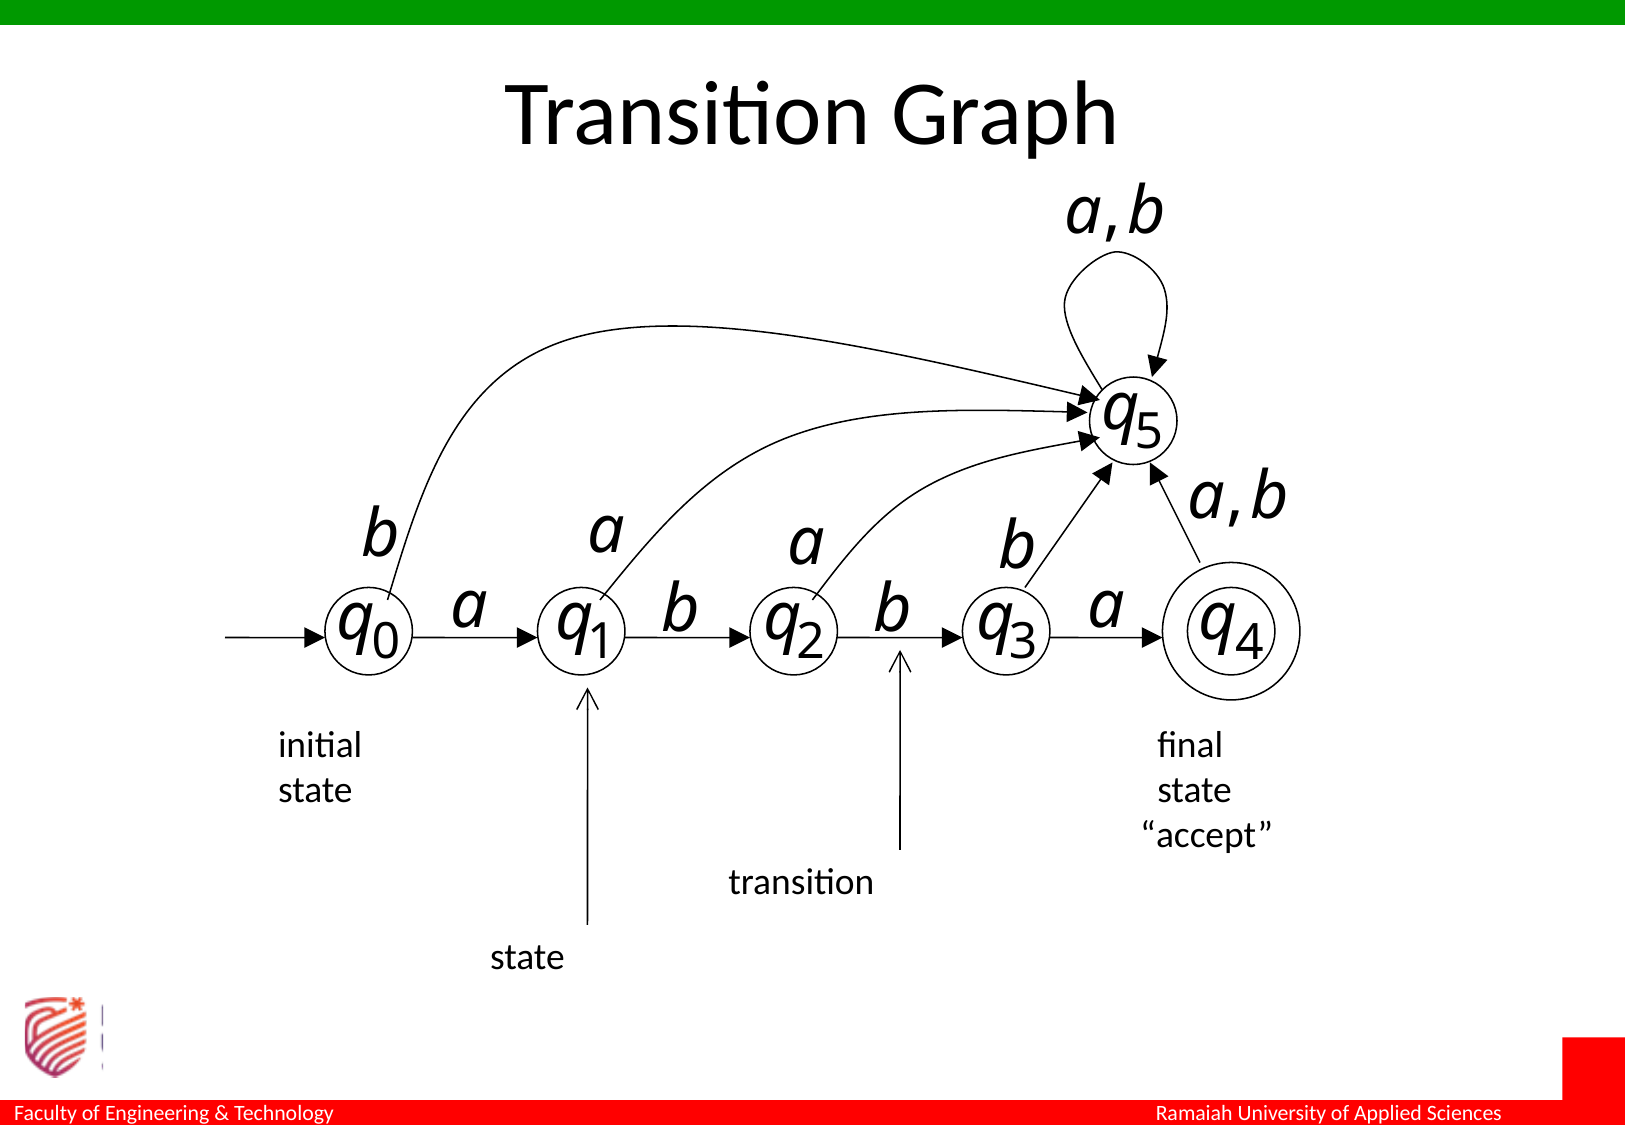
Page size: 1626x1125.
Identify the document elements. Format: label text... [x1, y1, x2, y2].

text_box [823, 430, 1096, 589]
text_box [224, 627, 325, 648]
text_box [362, 499, 409, 563]
text_box transition [713, 849, 890, 910]
text_box [1136, 627, 1163, 648]
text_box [787, 524, 832, 571]
text_box [926, 627, 963, 648]
picture [24, 997, 104, 1078]
text_box [1064, 258, 1168, 382]
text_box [587, 512, 632, 559]
text_box [1051, 463, 1113, 551]
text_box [1087, 587, 1132, 634]
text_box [1149, 462, 1298, 563]
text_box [764, 587, 830, 665]
text_box final state “accept” [1125, 712, 1289, 863]
text_box [324, 607, 332, 655]
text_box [662, 574, 709, 638]
title Transition Graph [81, 45, 1544, 233]
text_box [1174, 404, 1178, 437]
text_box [1064, 176, 1175, 250]
text_box [576, 687, 599, 925]
text_box [1162, 571, 1300, 700]
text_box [999, 512, 1046, 576]
text_box [962, 605, 971, 658]
text_box [611, 407, 1088, 594]
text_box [555, 587, 613, 665]
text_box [1199, 587, 1269, 665]
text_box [1101, 376, 1169, 455]
text_box [498, 627, 538, 648]
text_box [749, 604, 759, 658]
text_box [874, 574, 921, 638]
text_box [617, 606, 625, 657]
text_box [1089, 402, 1096, 435]
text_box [337, 587, 407, 665]
text_box initial state [263, 712, 378, 818]
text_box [976, 587, 1042, 665]
text_box [713, 627, 751, 648]
text_box [391, 325, 1096, 594]
text_box [537, 600, 550, 662]
text_box state [475, 924, 580, 985]
text_box [888, 649, 912, 850]
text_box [449, 587, 494, 634]
